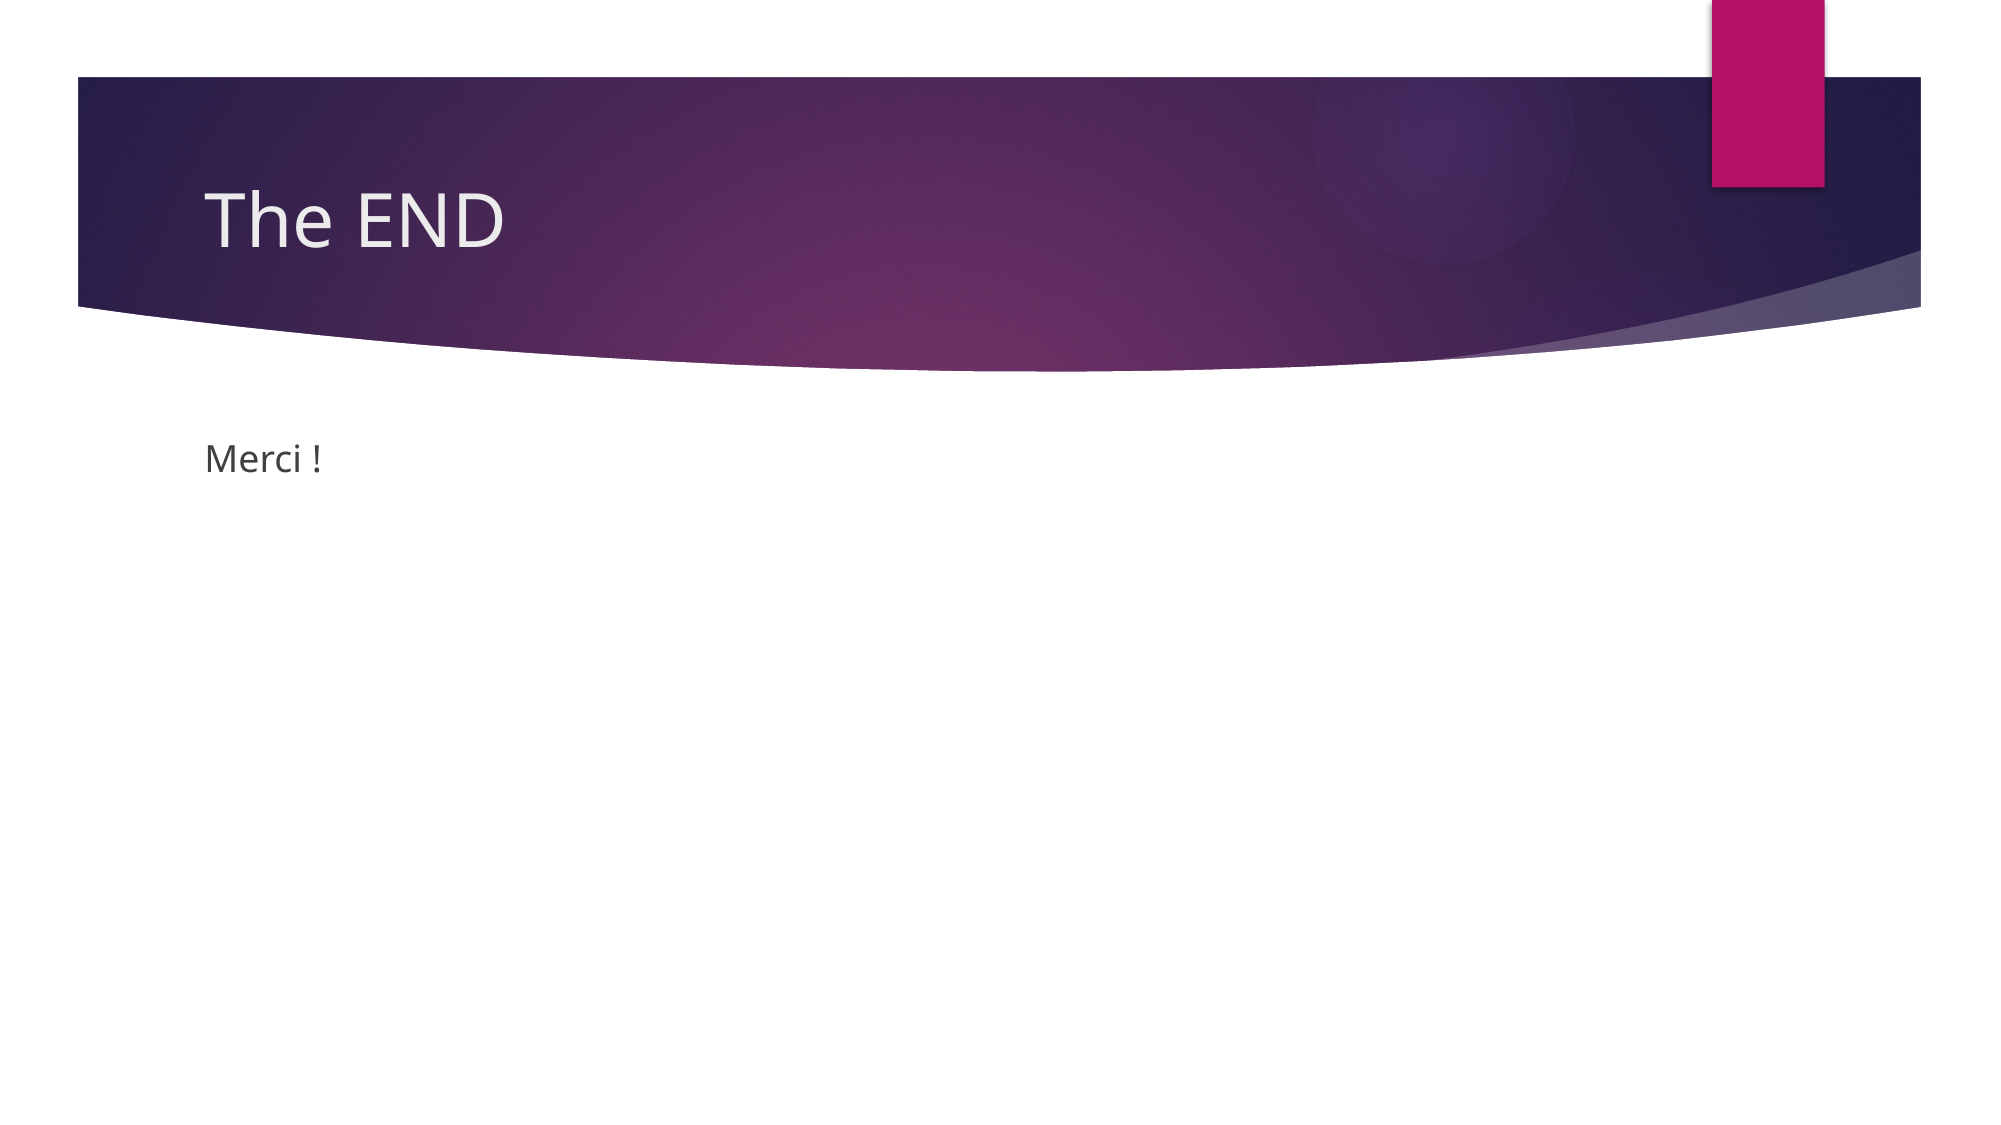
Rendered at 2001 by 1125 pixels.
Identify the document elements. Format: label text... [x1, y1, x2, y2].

title The END [189, 159, 1627, 276]
list Merci ! [189, 427, 1638, 988]
